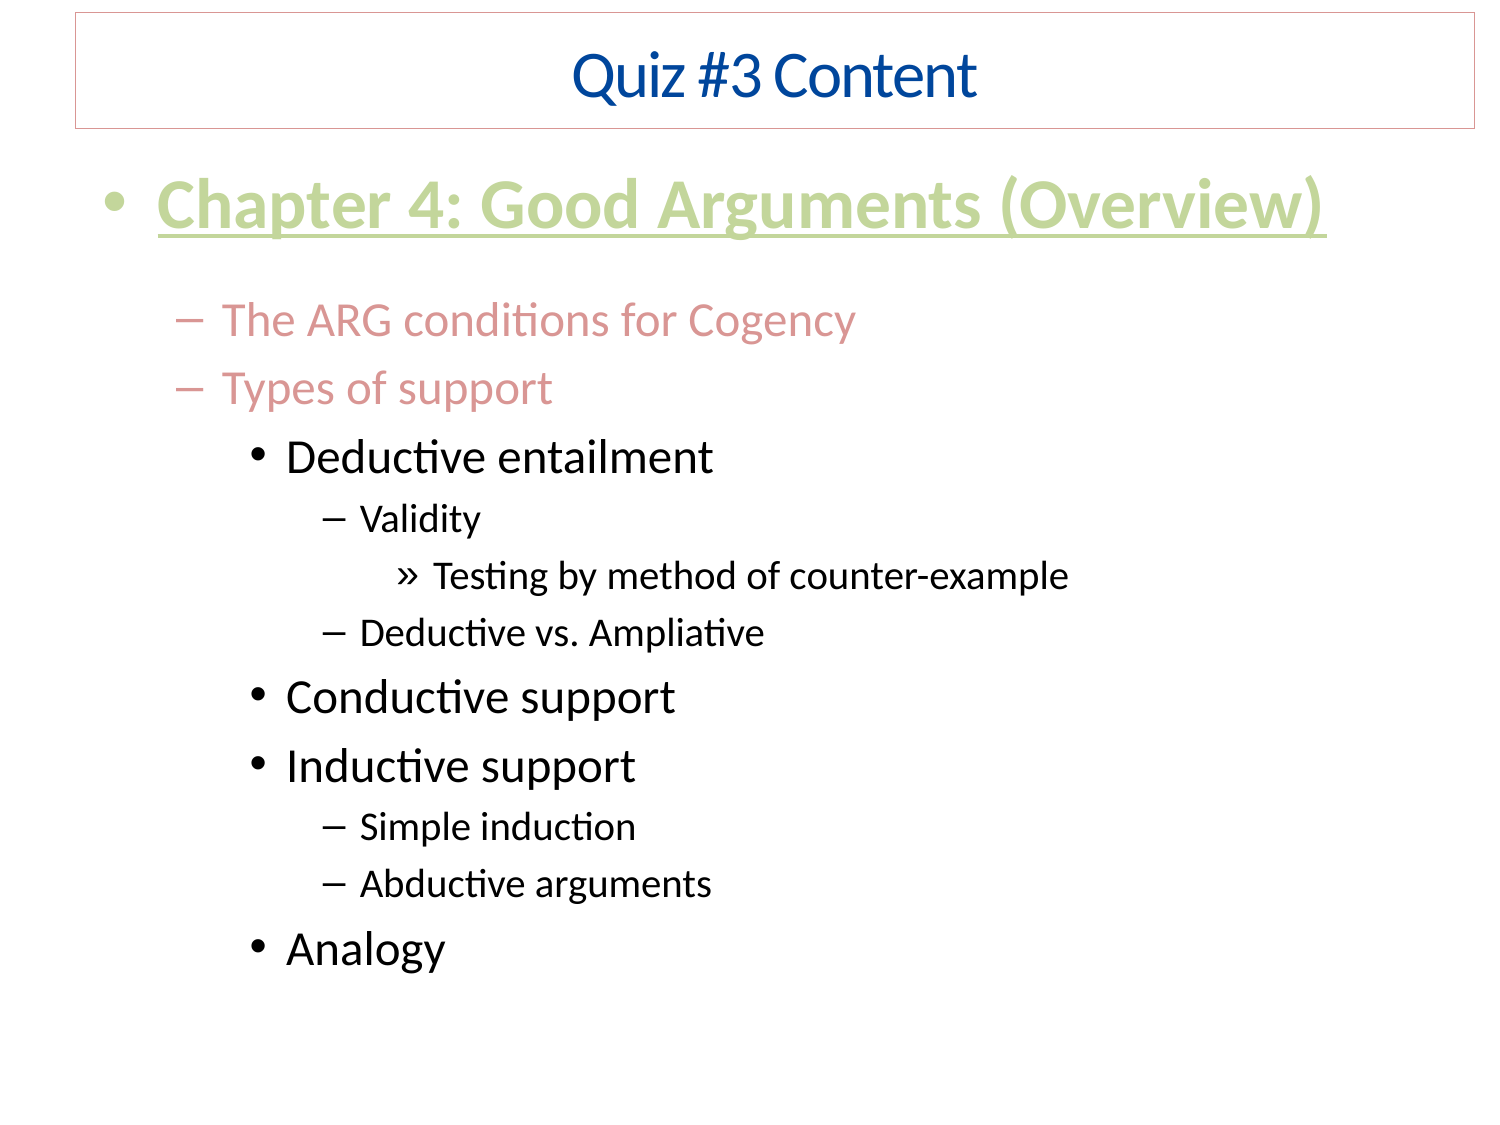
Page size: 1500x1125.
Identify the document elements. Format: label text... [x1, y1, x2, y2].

text_box Quiz #3 Content [75, 12, 1475, 129]
list Chapter 4: Good Arguments (Overview) The ARG conditions for Cogency Types of support Deductive entailment Validity Testing by method of counter-example Deductive vs. Ampliative Conductive support Inductive support Simple induction Abductive arguments Analogy [87, 149, 1450, 988]
